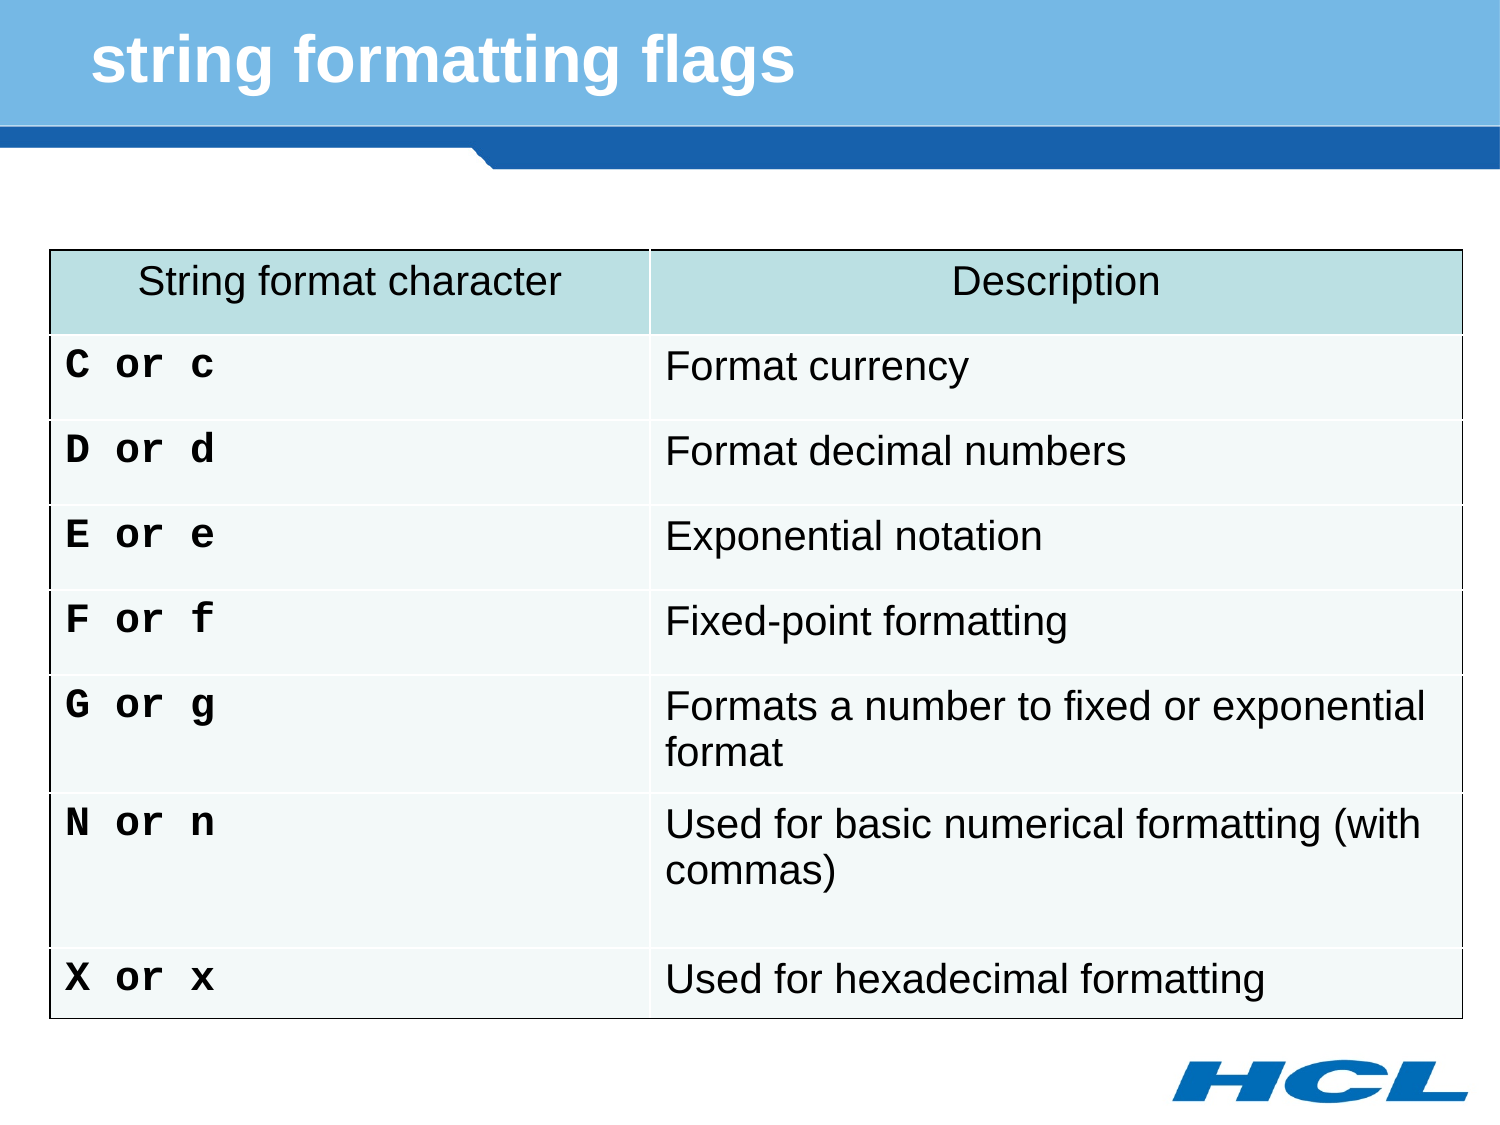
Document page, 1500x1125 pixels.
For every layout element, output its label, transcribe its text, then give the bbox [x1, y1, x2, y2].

table_cell Format currency [651, 336, 1462, 419]
table_cell X or x [51, 949, 649, 1018]
table_cell Format decimal numbers [651, 421, 1462, 504]
table_cell Fixed-point formatting [651, 591, 1462, 674]
table_cell F or f [51, 591, 649, 674]
table_cell Used for basic numerical formatting (with commas) [651, 794, 1462, 947]
table_cell E or e [51, 506, 649, 589]
table_cell Exponential notation [651, 506, 1462, 589]
picture [1140, 1050, 1500, 1109]
table_cell C or c [51, 336, 649, 419]
table_cell Formats a number to fixed or exponential format [651, 676, 1462, 792]
table_header Description [651, 251, 1462, 334]
title string formatting flags [75, 0, 1425, 113]
table_header String format character [51, 251, 649, 334]
picture [0, 0, 1500, 188]
table_cell Used for hexadecimal formatting [651, 949, 1462, 1018]
table_cell G or g [51, 676, 649, 792]
table_cell D or d [51, 421, 649, 504]
table_cell N or n [51, 794, 649, 947]
